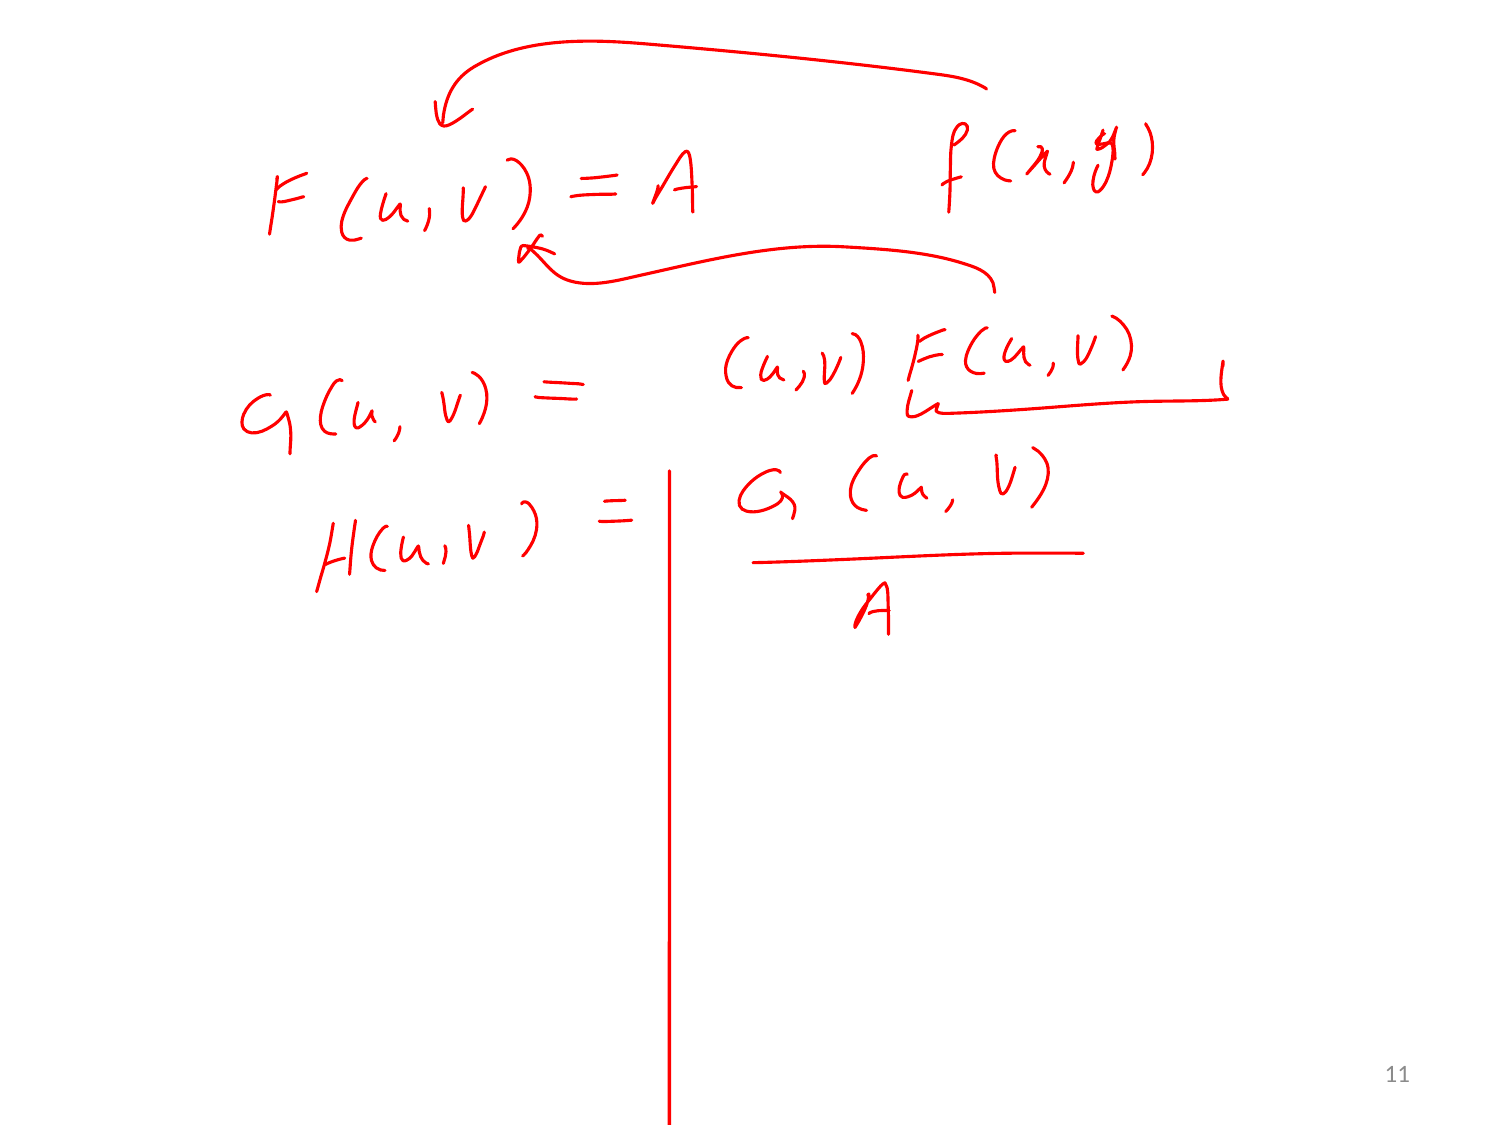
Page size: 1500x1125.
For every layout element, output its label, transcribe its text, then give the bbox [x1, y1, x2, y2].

slide_number 11 [1074, 1042, 1425, 1103]
